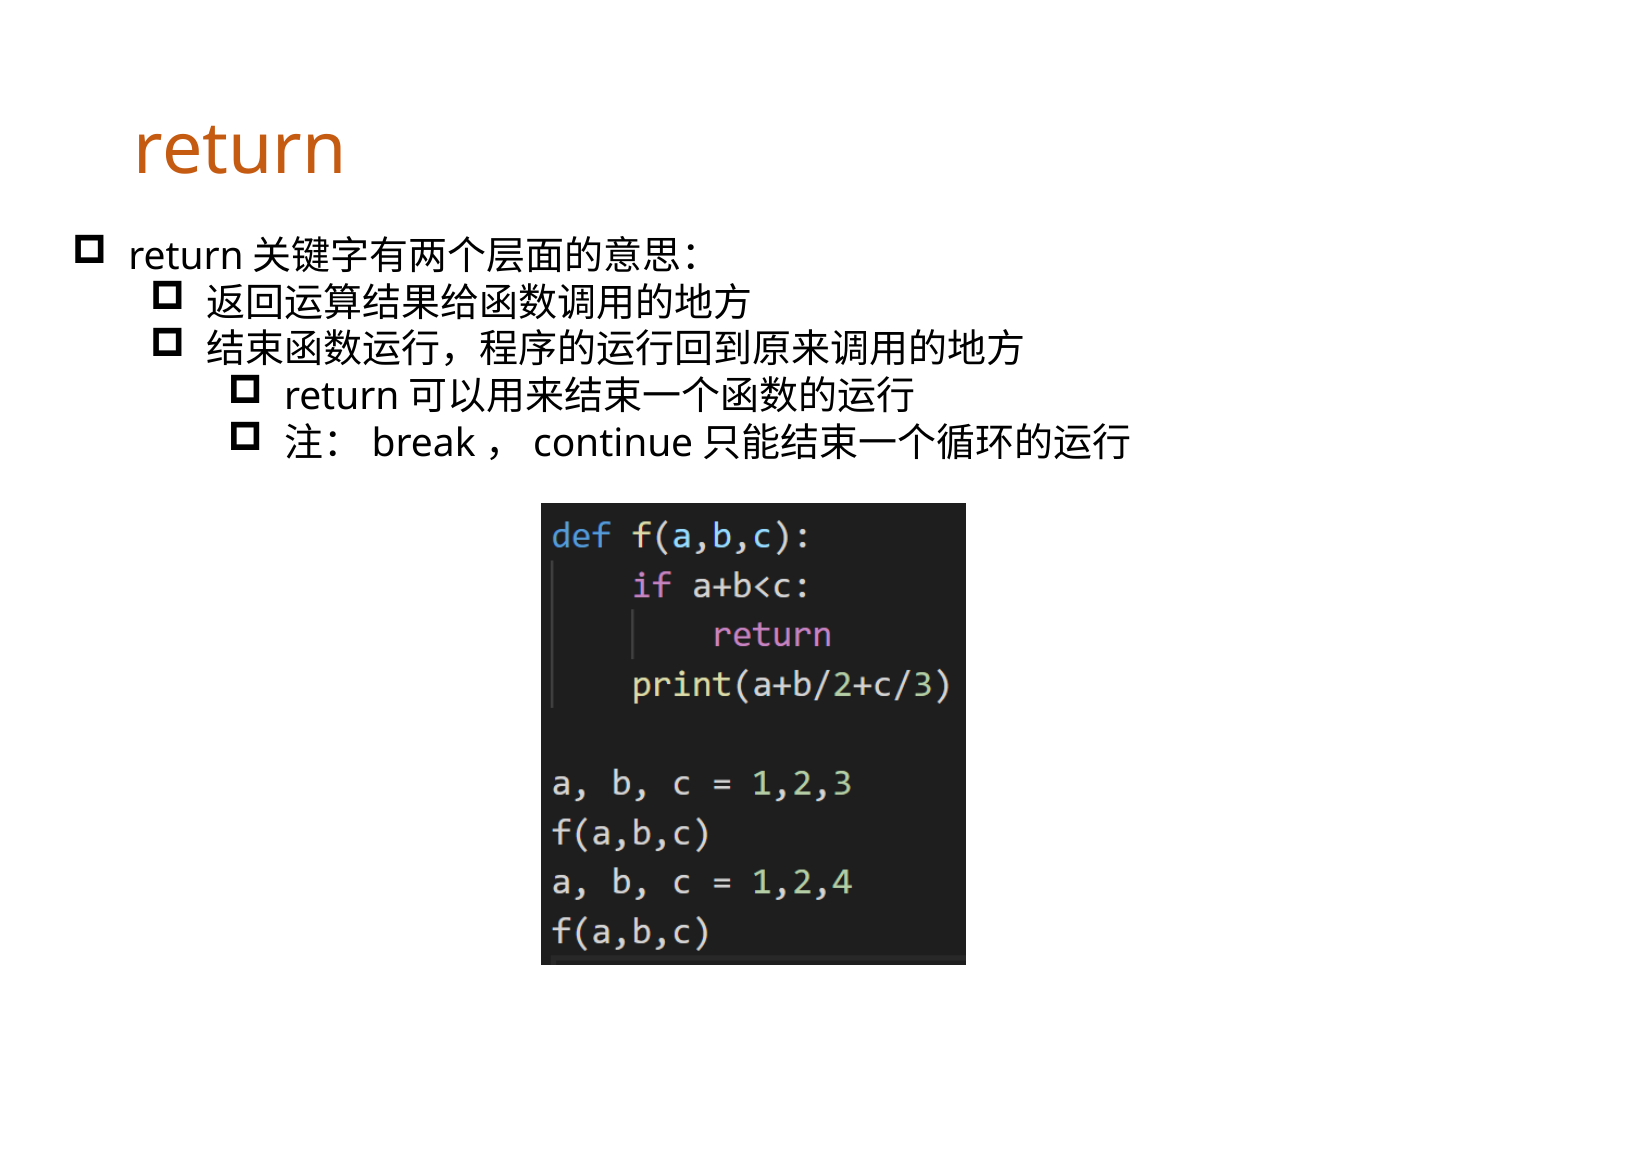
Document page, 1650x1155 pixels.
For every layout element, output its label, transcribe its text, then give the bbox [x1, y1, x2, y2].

text_box return [119, 94, 381, 196]
picture [541, 503, 966, 965]
text_box return关键字有两个层面的意思： 返回运算结果给函数调用的地方 结束函数运行，程序的运行回到原来调用的地方 return可以用来结束一个函数的运行 注：break，continue只能结束一个循环的运行 [57, 223, 1593, 472]
